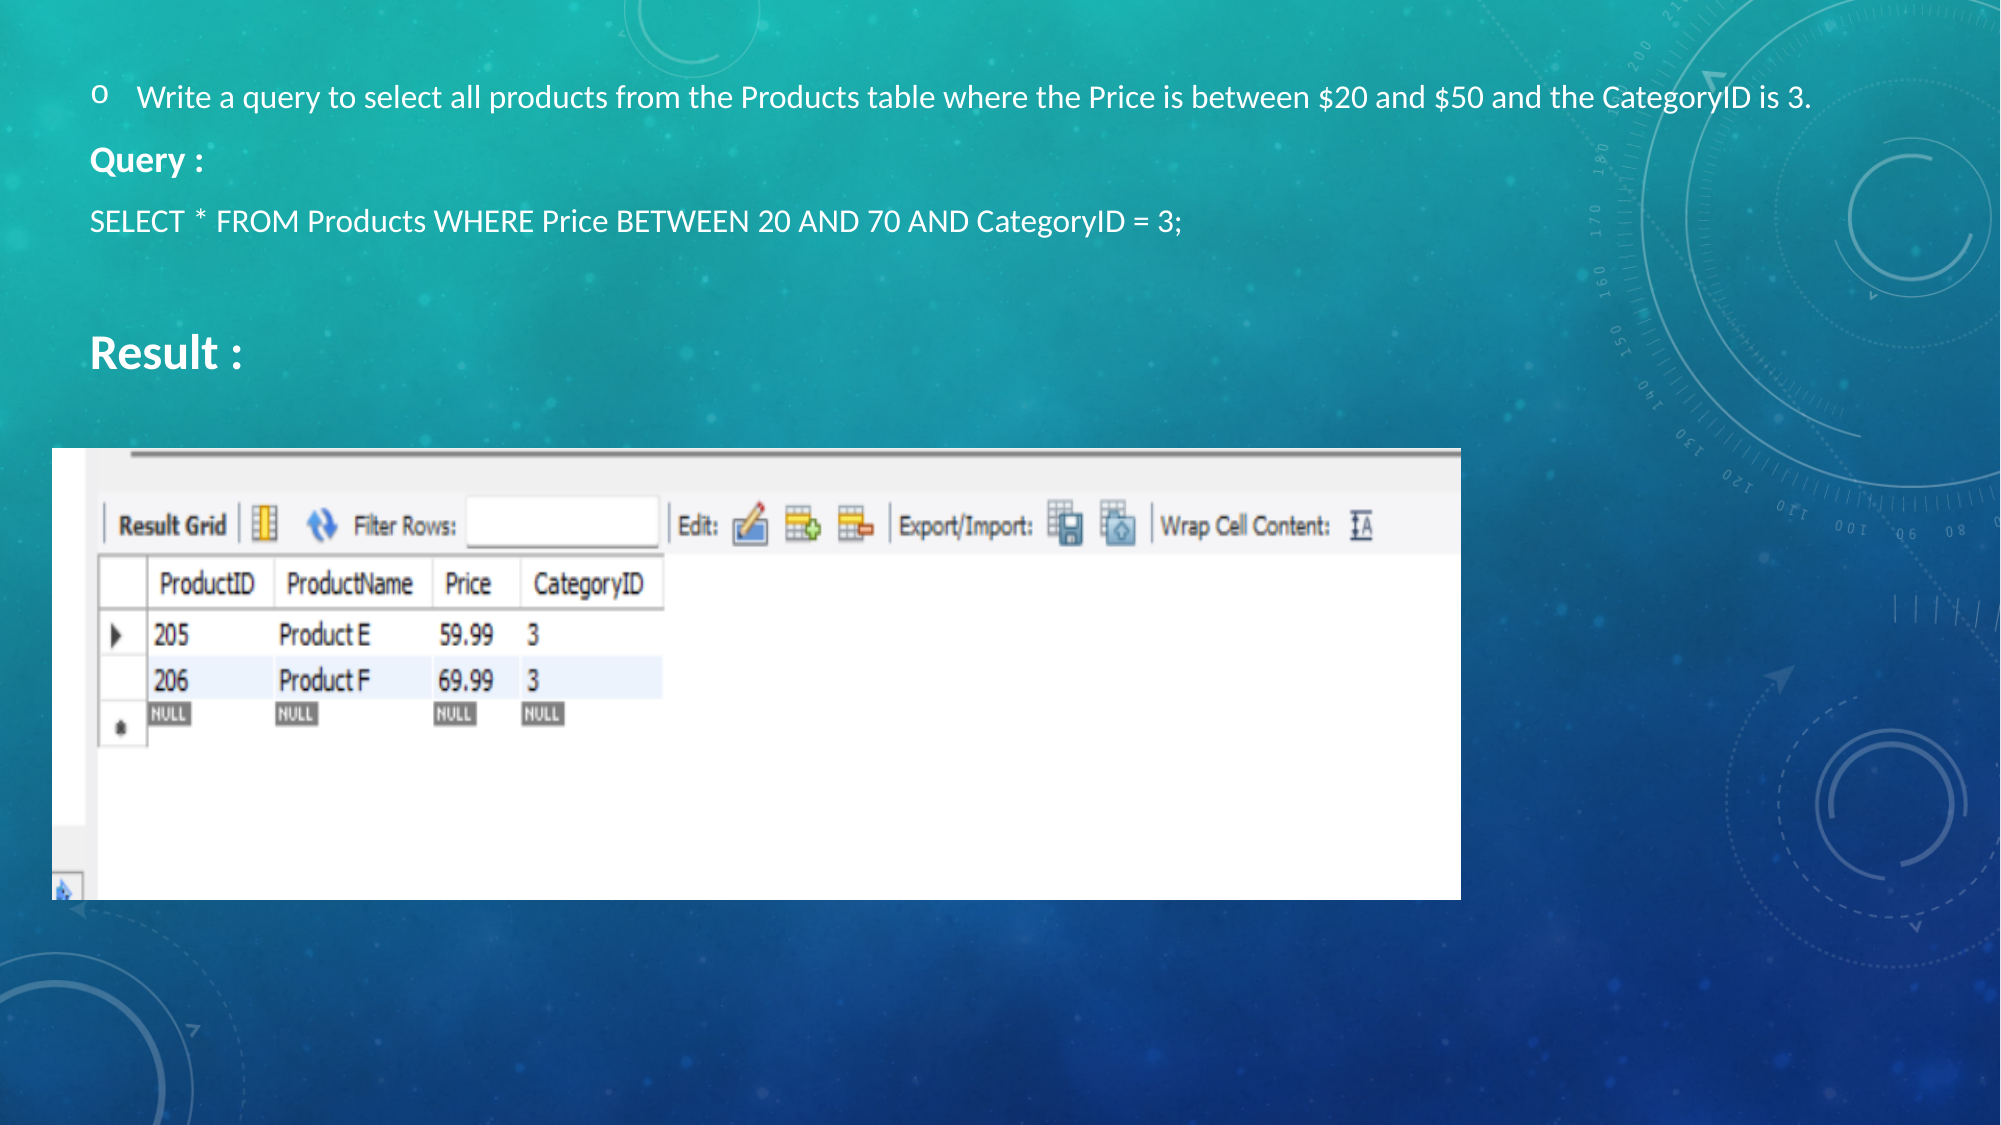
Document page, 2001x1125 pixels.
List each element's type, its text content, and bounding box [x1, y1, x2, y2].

text_box Write a query to select all products from the Products table where the Price is between $20 and $50 and the CategoryID is 3. Query : SELECT * FROM Products WHERE Price BETWEEN 20 AND 70 AND CategoryID = 3; Result : [0, 19, 2000, 433]
picture [0, 0, 2001, 1125]
